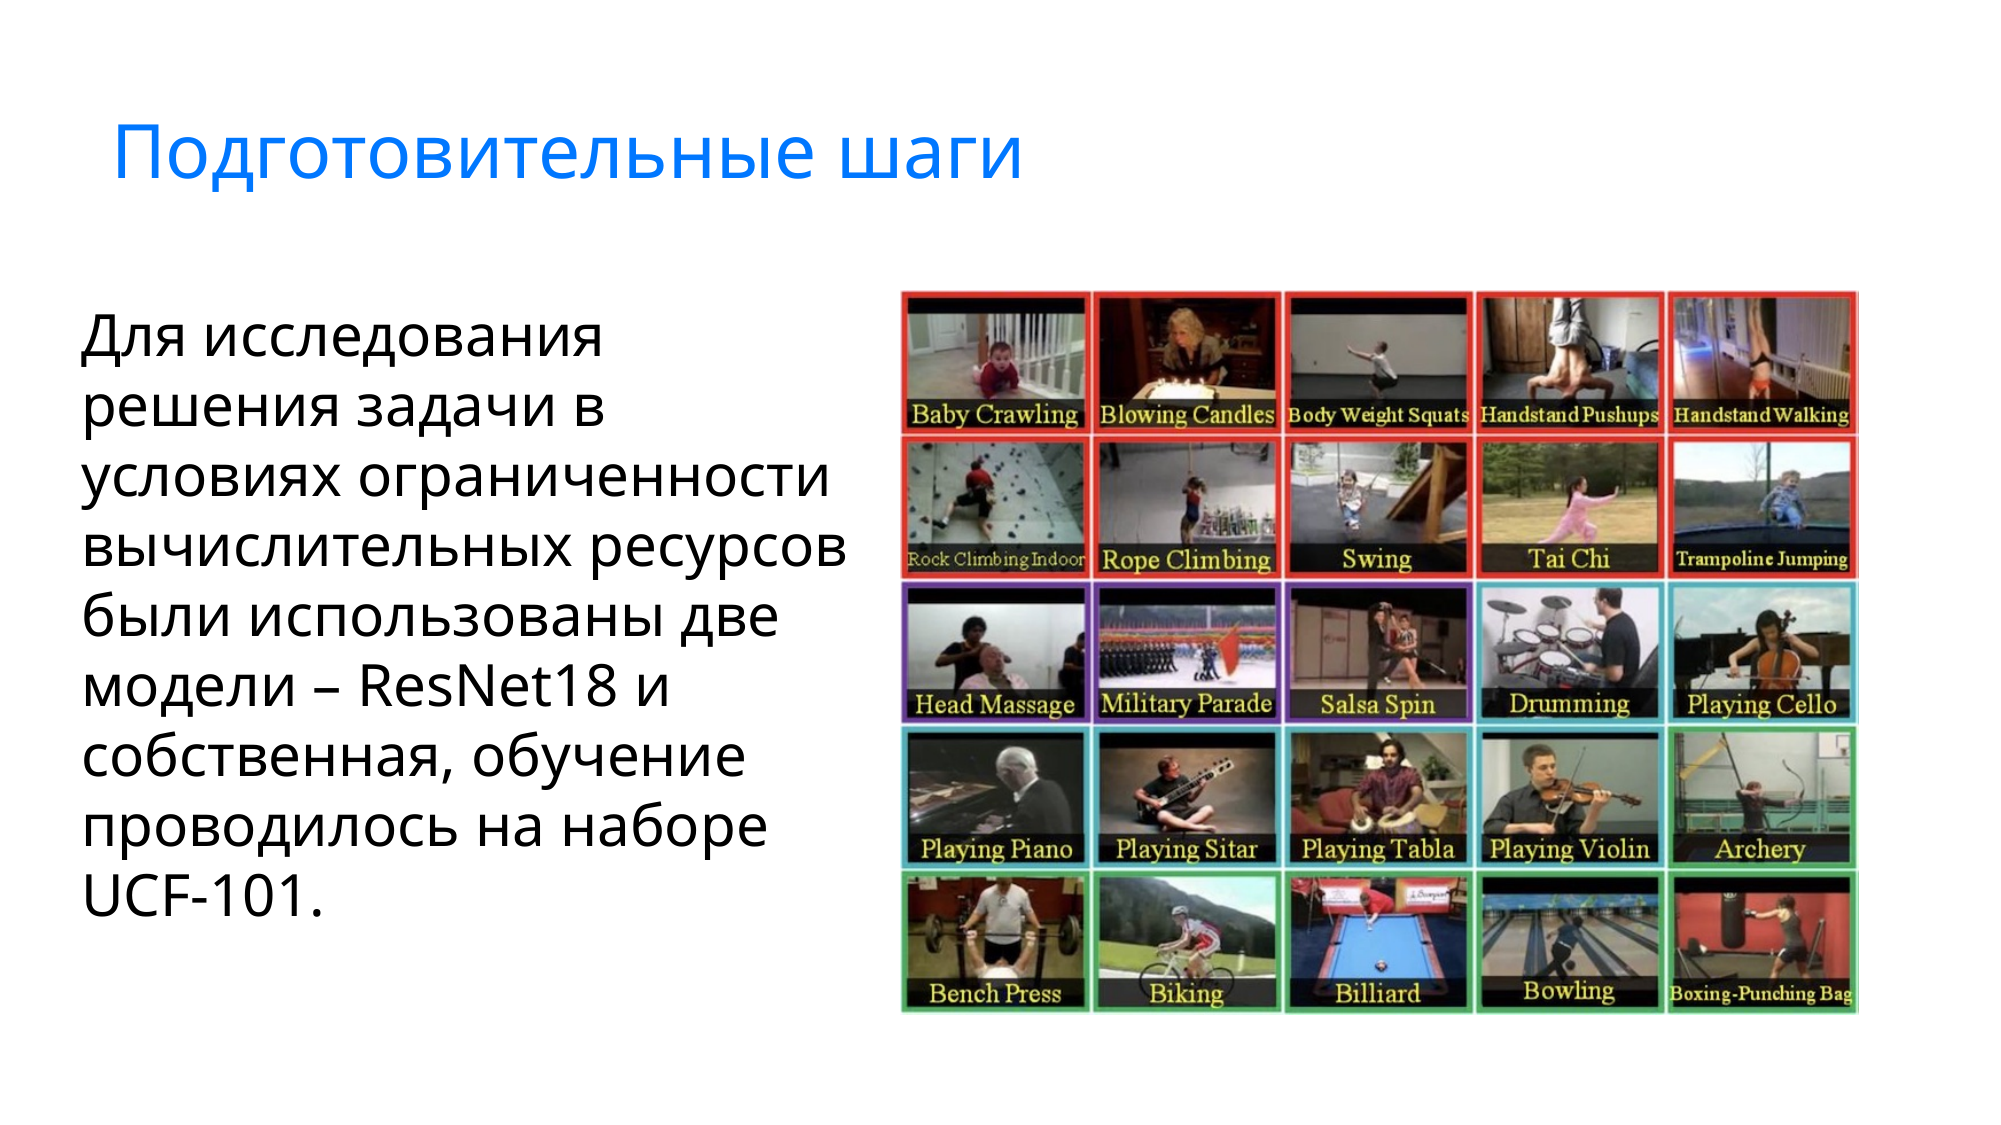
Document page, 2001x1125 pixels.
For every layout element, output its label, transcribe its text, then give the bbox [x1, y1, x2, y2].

text_box Для исследования решения задачи в условиях ограниченности вычислительных ресурсов были использованы две модели – ResNet18 и собственная, обучение проводилось на наборе UCF-101. [66, 290, 865, 936]
title Подготовительные шаги [111, 113, 1896, 291]
picture [900, 290, 1859, 1015]
